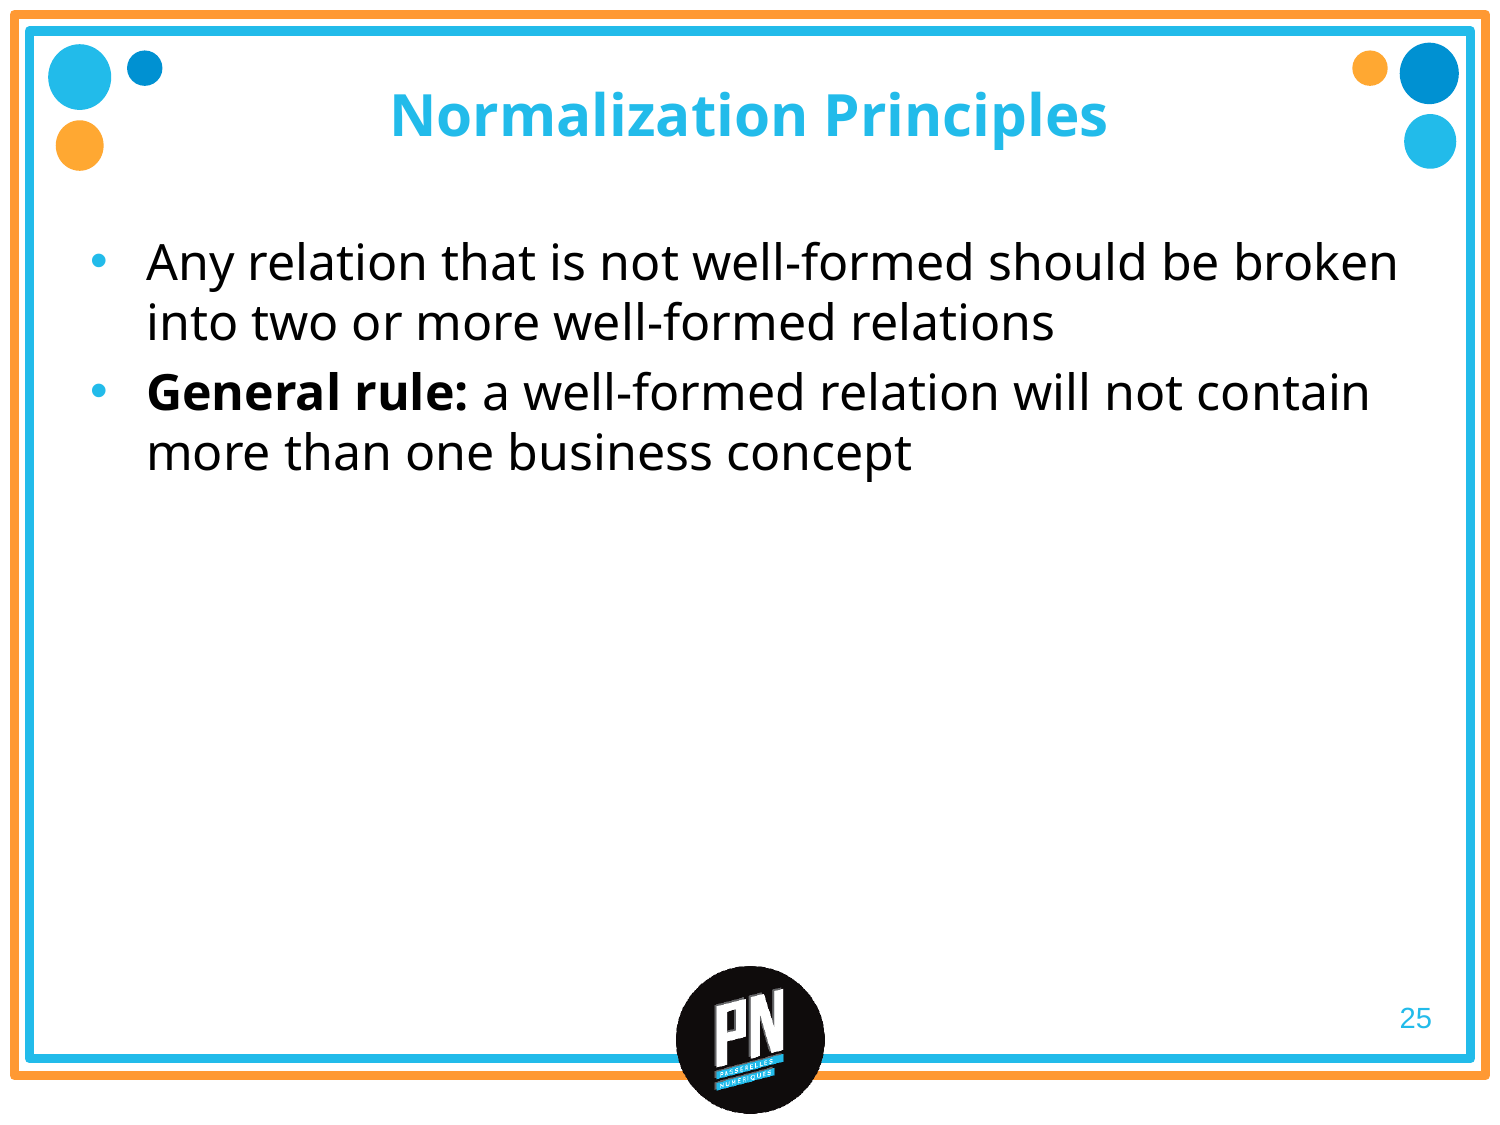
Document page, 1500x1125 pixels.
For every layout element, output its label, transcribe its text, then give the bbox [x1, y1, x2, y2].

title Normalization Principles [75, 36, 1424, 191]
picture [674, 964, 826, 1115]
list Any relation that is not well-formed should be broken into two or more well-formed relations General rule: a well-formed relation will not contain more than one business concept [75, 222, 1424, 866]
